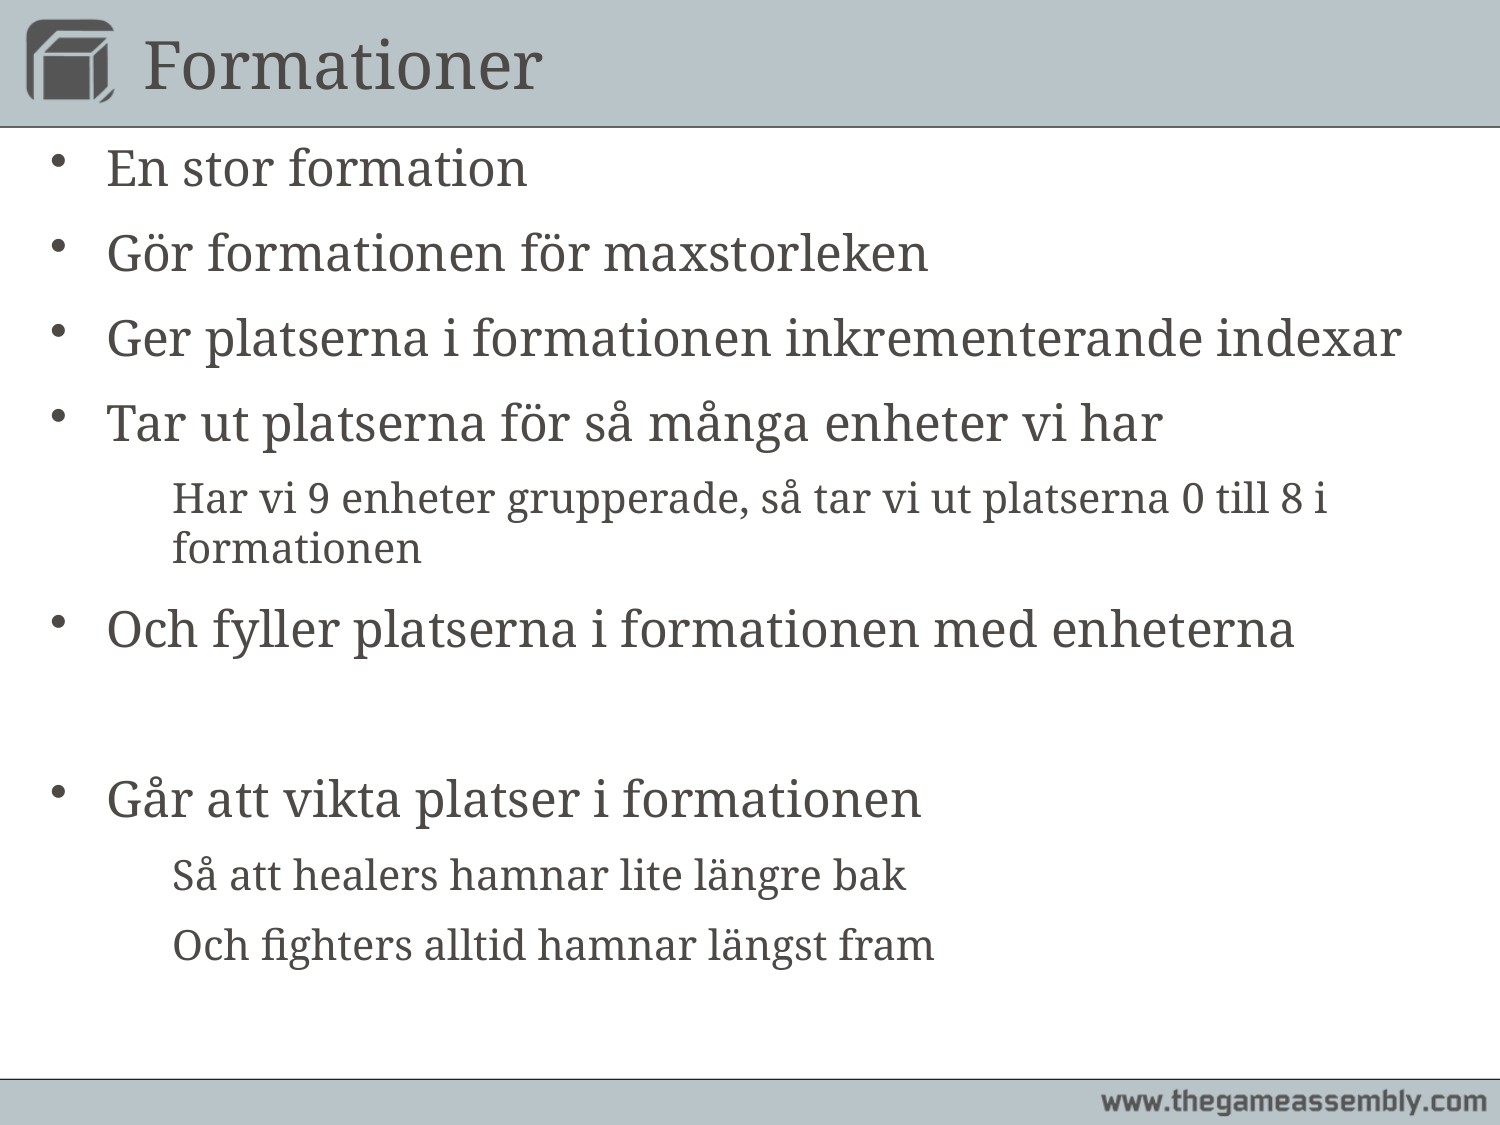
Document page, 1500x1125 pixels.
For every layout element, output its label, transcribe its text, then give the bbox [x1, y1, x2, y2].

picture [0, 0, 1500, 1125]
list En stor formation Gör formationen för maxstorleken Ger platserna i formationen inkrementerande indexar Tar ut platserna för så många enheter vi har Har vi 9 enheter grupperade, så tar vi ut platserna 0 till 8 i formationen Och fyller platserna i formationen med enheterna Går att vikta platser i formationen Så att healers hamnar lite längre bak Och fighters alltid hamnar längst fram [35, 128, 1465, 1079]
title Formationer [128, 0, 1500, 126]
